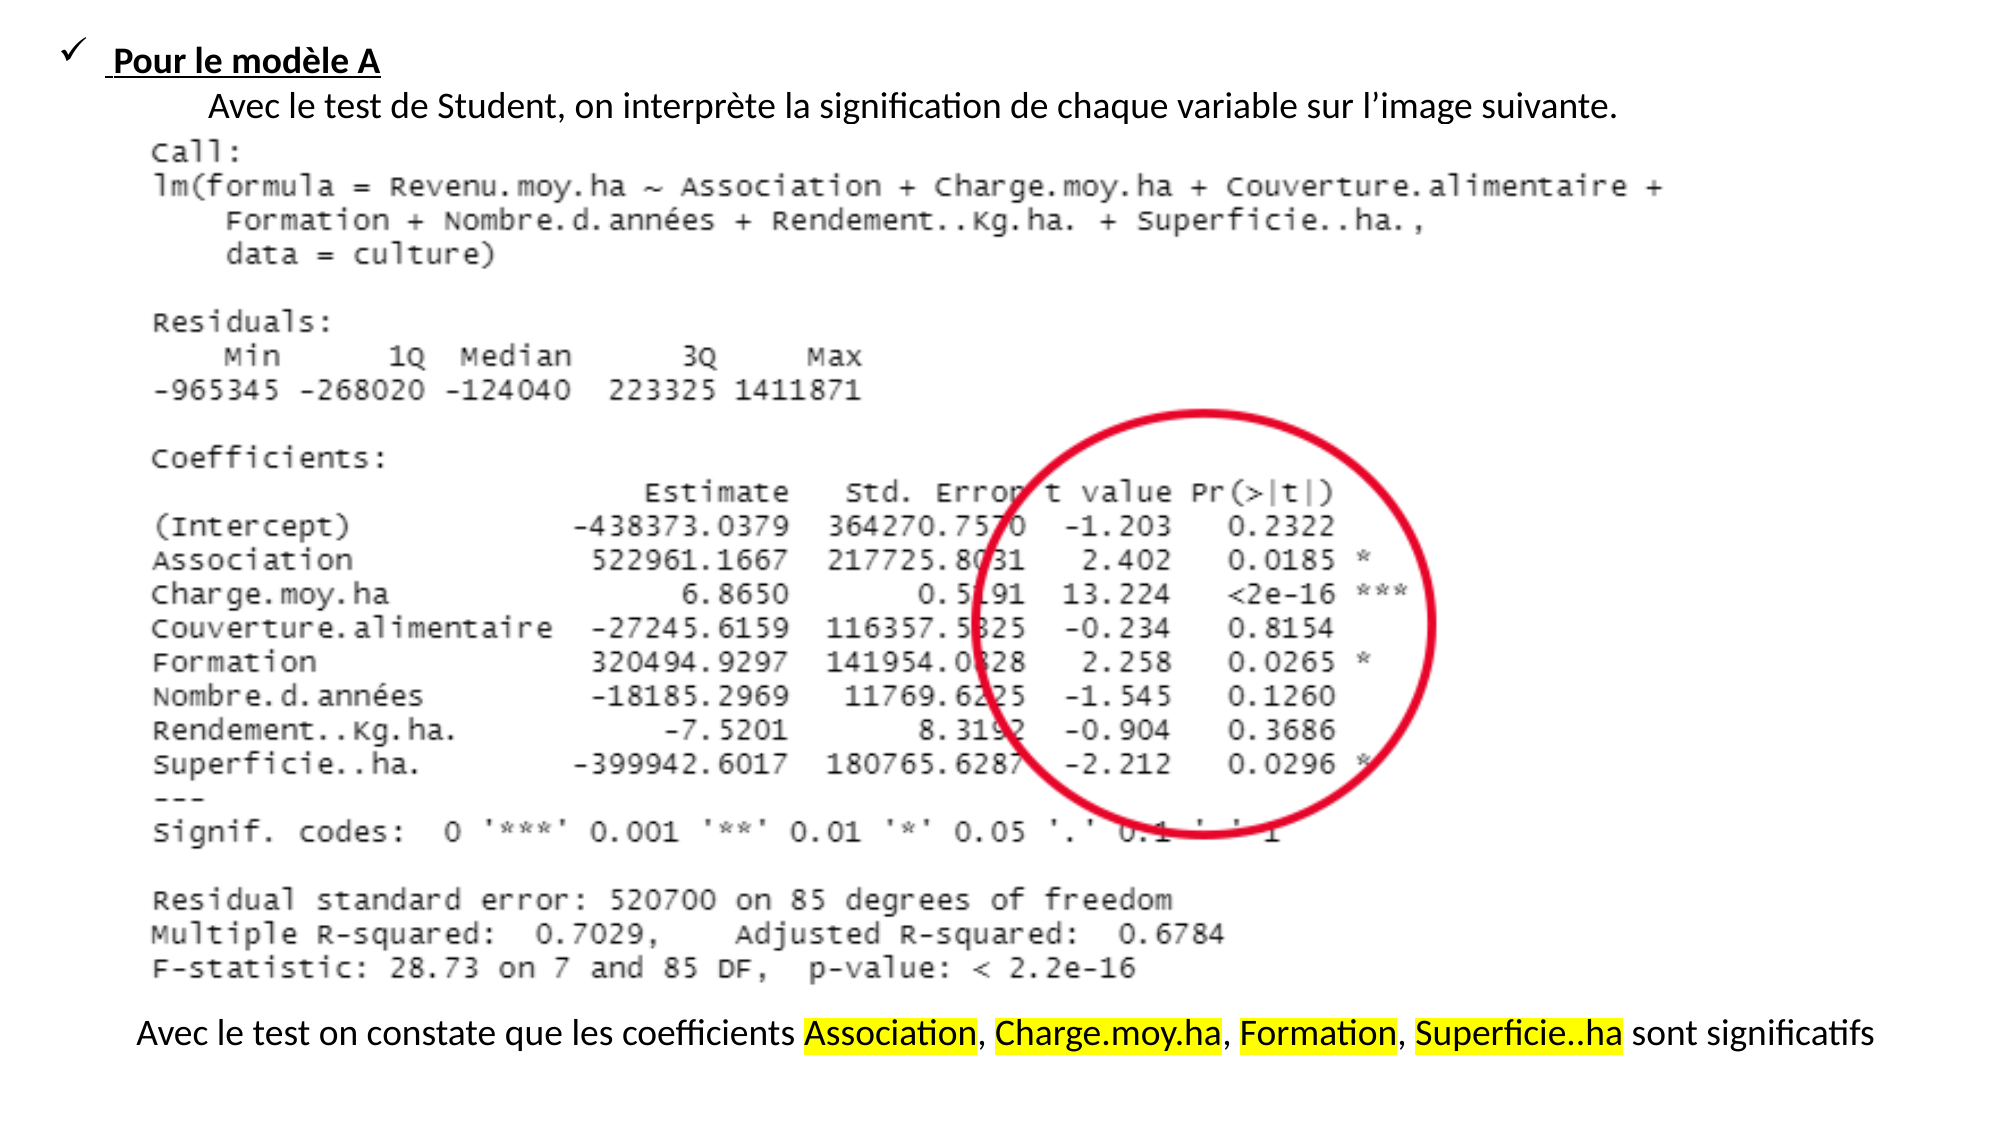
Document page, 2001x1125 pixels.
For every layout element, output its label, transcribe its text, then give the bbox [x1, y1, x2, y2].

text_box Pour le modèle A Avec le test de Student, on interprète la signification de chaque variable sur l’image suivante. [43, 28, 1968, 133]
text_box Avec le test on constate que les coefficients Association, Charge.moy.ha, Formation, Superficie..ha sont significatifs [121, 1000, 1892, 1061]
picture [144, 124, 1716, 1001]
